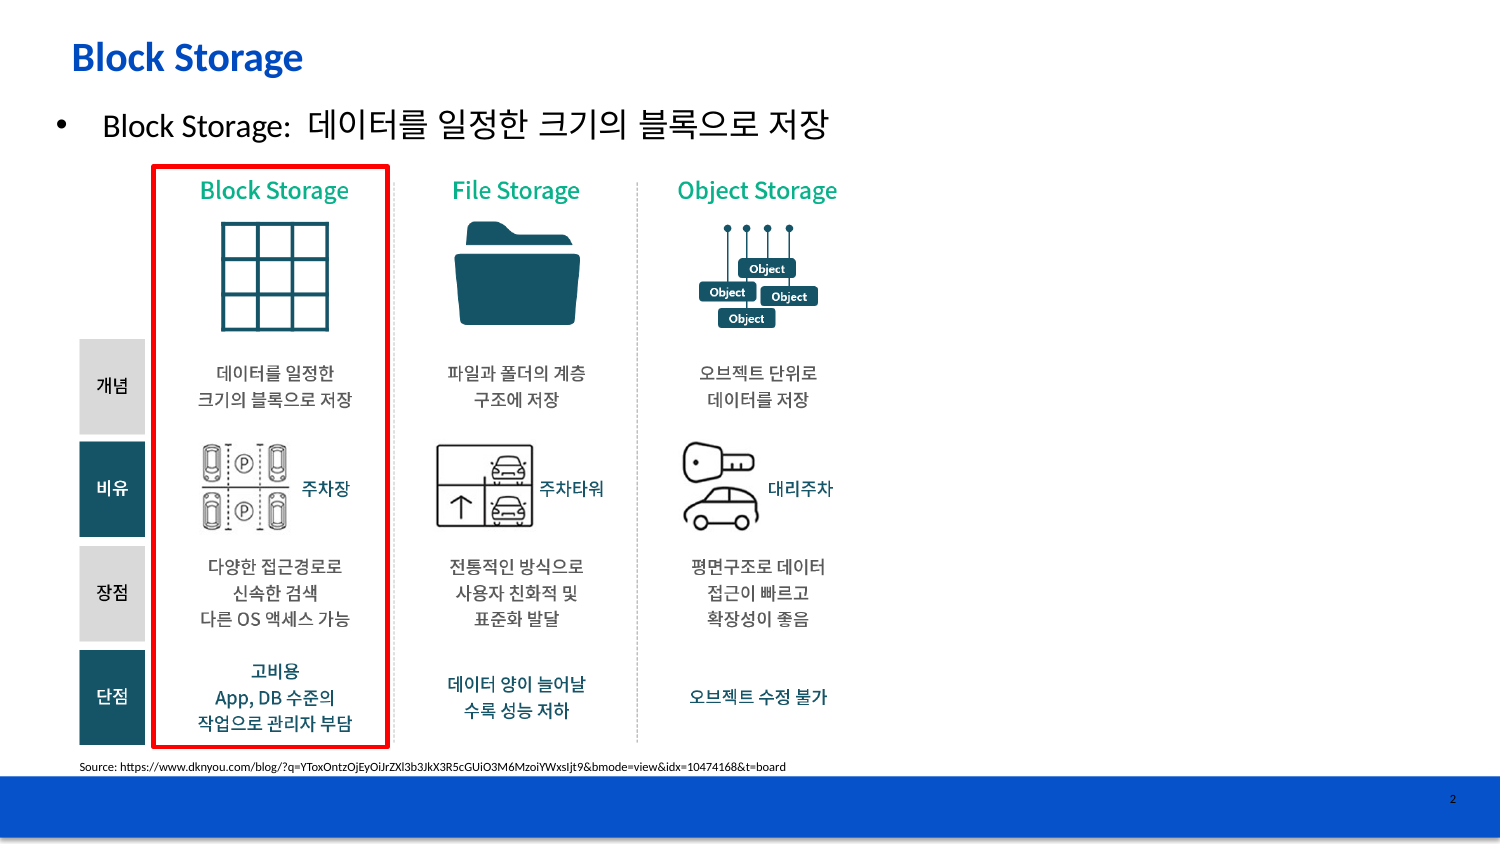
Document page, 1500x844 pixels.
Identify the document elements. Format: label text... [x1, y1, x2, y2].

picture [0, 772, 1500, 844]
title Block Storage [69, 27, 504, 167]
slide_number 2 [1443, 790, 1469, 844]
text_box Block Storage: 데이터를 일정한 크기의 블록으로 저장 [504, 96, 1123, 144]
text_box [64, 168, 876, 785]
text_box Block Storage: 데이터를 일정한 크기의 블록으로 저장 [53, 96, 69, 144]
